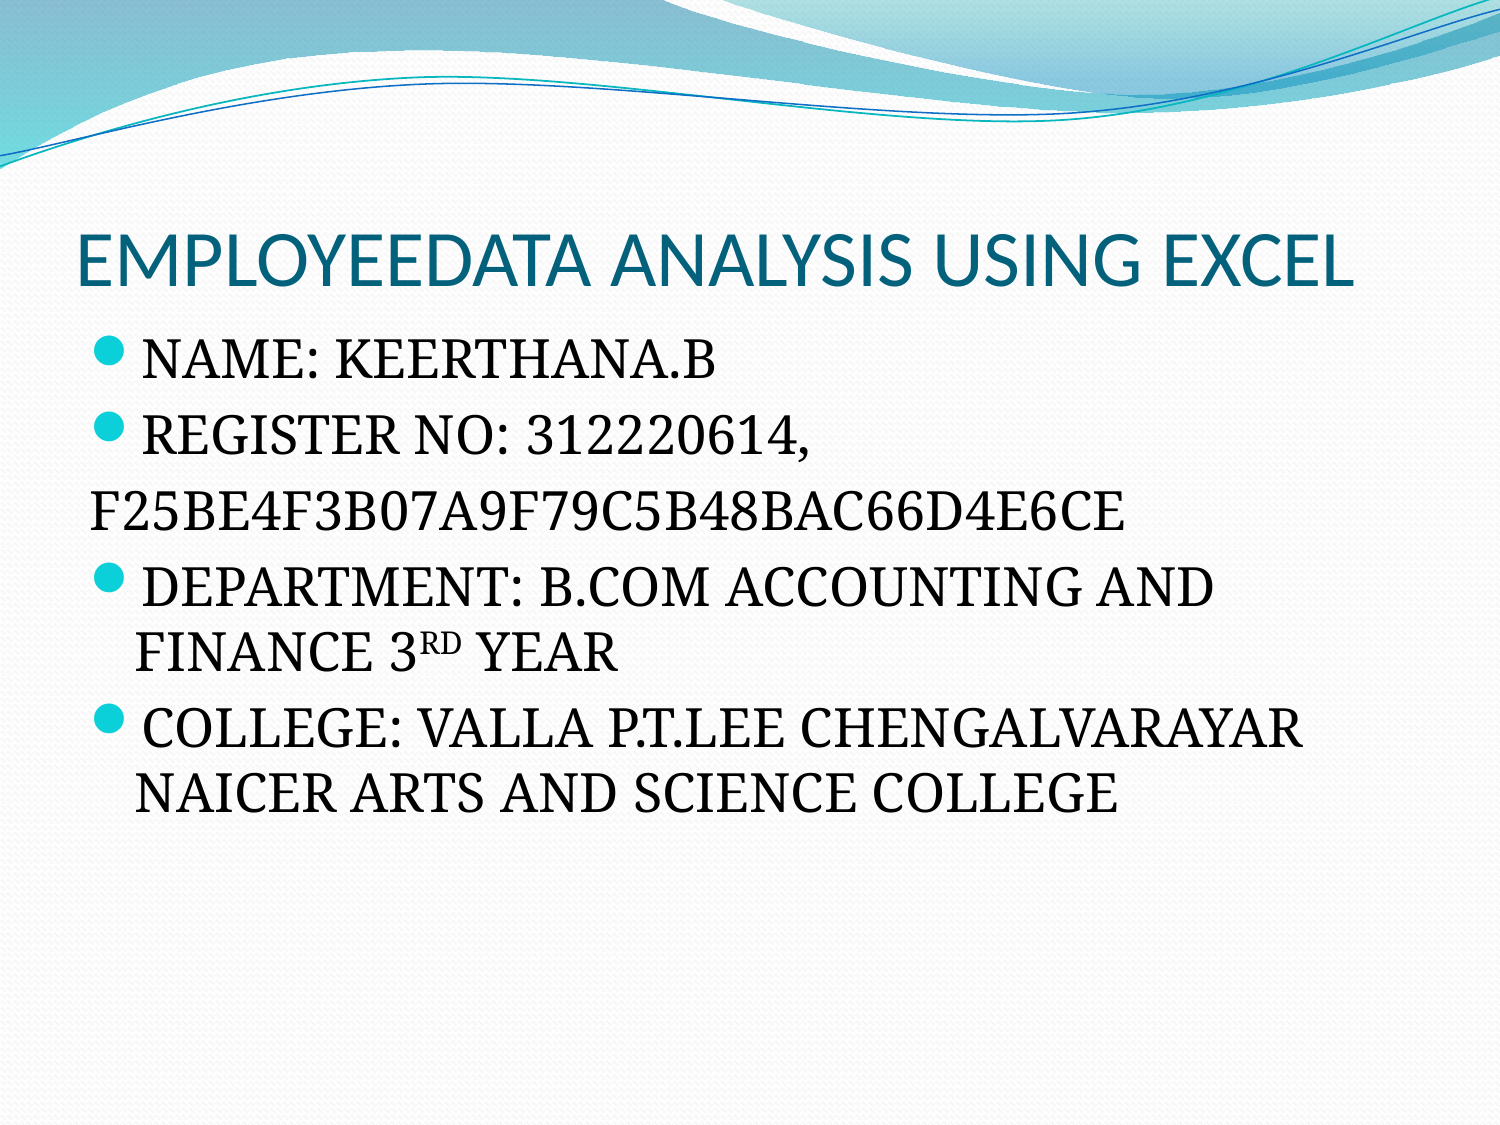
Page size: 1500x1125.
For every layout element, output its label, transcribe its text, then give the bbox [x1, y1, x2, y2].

list NAME: KEERTHANA.B REGISTER NO: 312220614, F25BE4F3B07A9F79C5B48BAC66D4E6CE DEPARTMENT: B.COM ACCOUNTING AND FINANCE 3RD YEAR COLLEGE: VALLA P.T.LEE CHENGALVARAYAR NAICER ARTS AND SCIENCE COLLEGE [75, 317, 1425, 1038]
title EMPLOYEEDATA ANALYSIS USING EXCEL [75, 115, 1425, 303]
